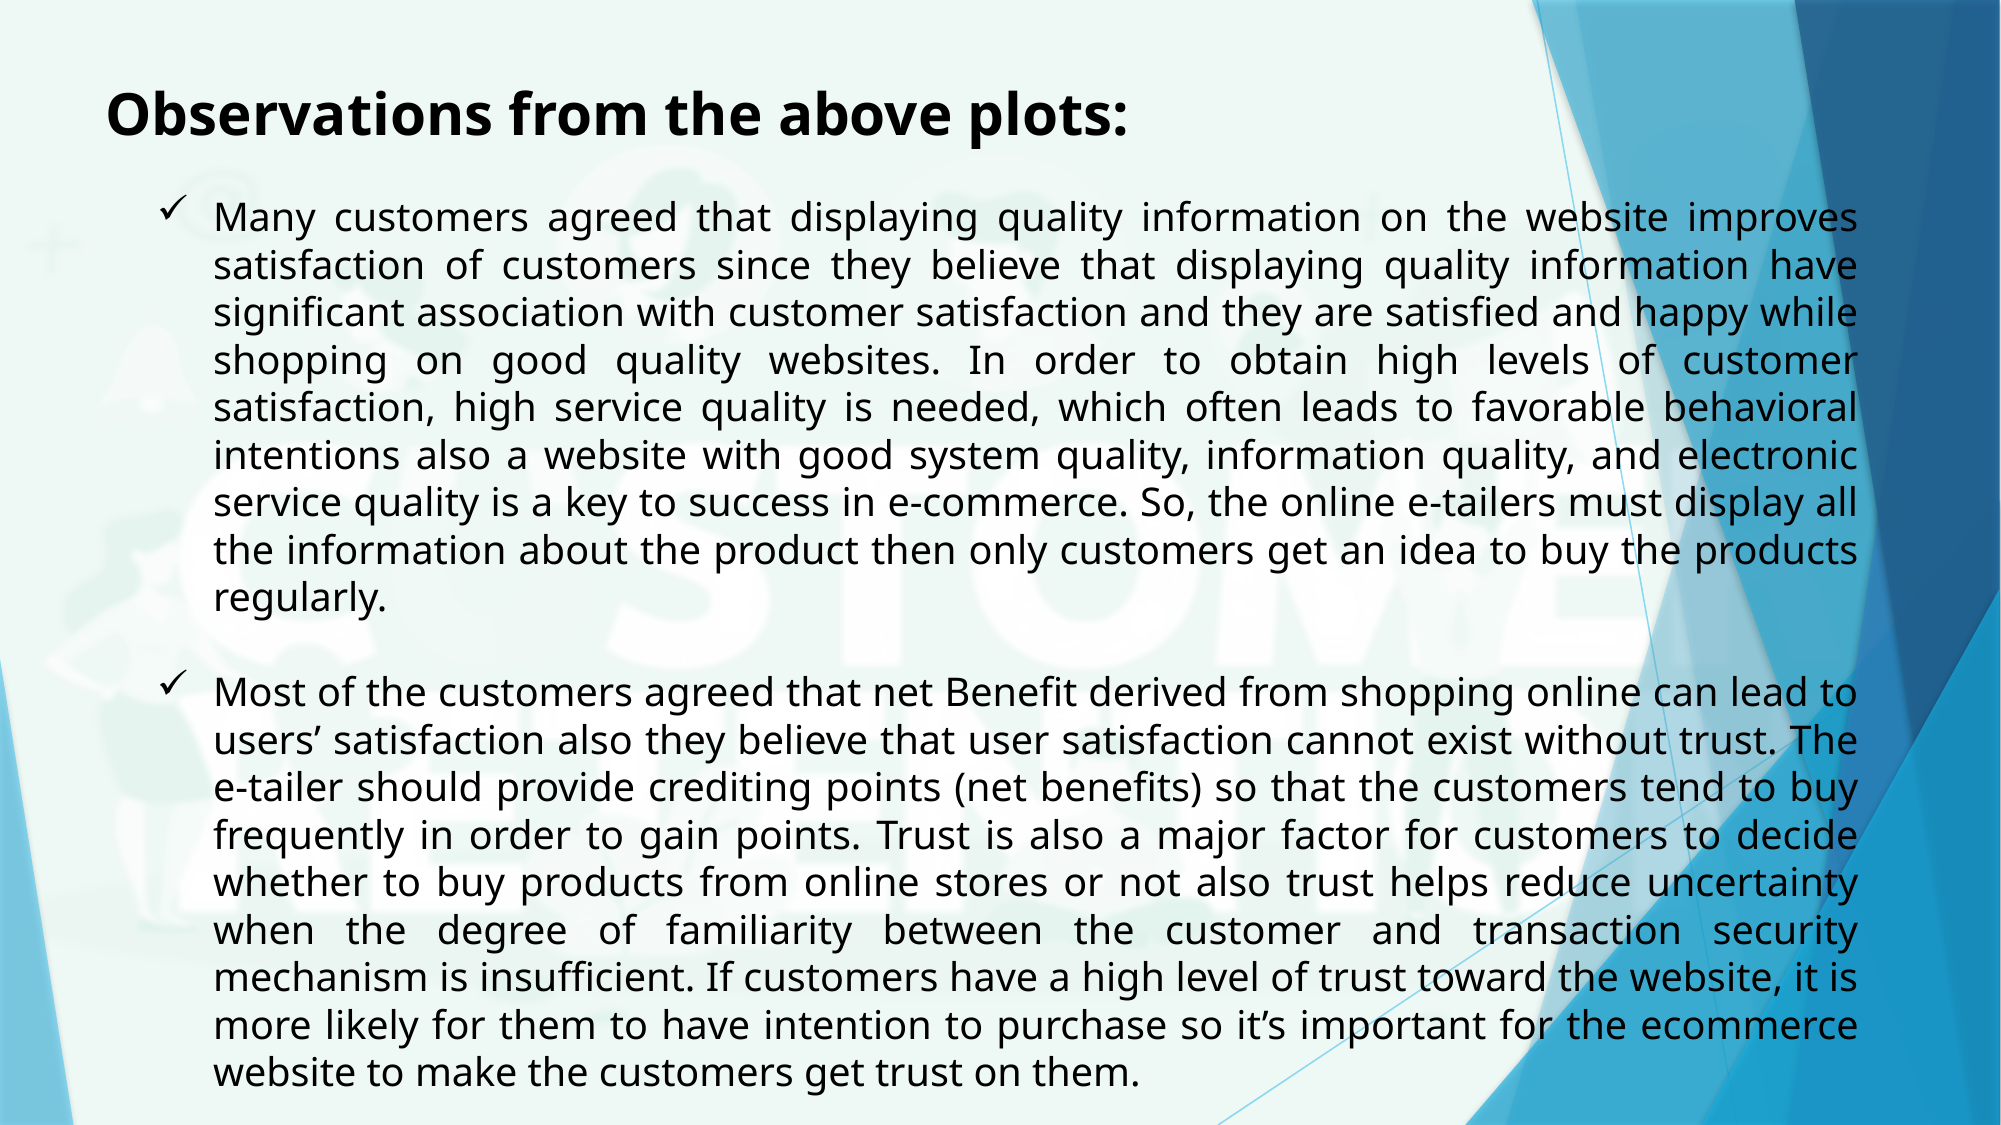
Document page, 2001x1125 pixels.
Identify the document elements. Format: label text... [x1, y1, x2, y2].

text_box Many customers agreed that displaying quality information on the website improves satisfaction of customers since they believe that displaying quality information have significant association with customer satisfaction and they are satisfied and happy while shopping on good quality websites. In order to obtain high levels of customer satisfaction, high service quality is needed, which often leads to favorable behavioral intentions also a website with good system quality, information quality, and electronic service quality is a key to success in e-commerce. So, the online e-tailers must display all the information about the product then only customers get an idea to buy the products regularly. Most of the customers agreed that net Benefit derived from shopping online can lead to users’ satisfaction also they believe that user satisfaction cannot exist without trust. The e-tailer should provide crediting points (net benefits) so that the customers tend to buy frequently in order to gain points. Trust is also a major factor for customers to decide whether to buy products from online stores or not also trust helps reduce uncertainty when the degree of familiarity between the customer and transaction security mechanism is insufficient. If customers have a high level of trust toward the website, it is more likely for them to have intention to purchase so it’s important for the ecommerce website to make the customers get trust on them. [142, 185, 1875, 1125]
text_box Observations from the above plots: [90, 70, 1175, 155]
